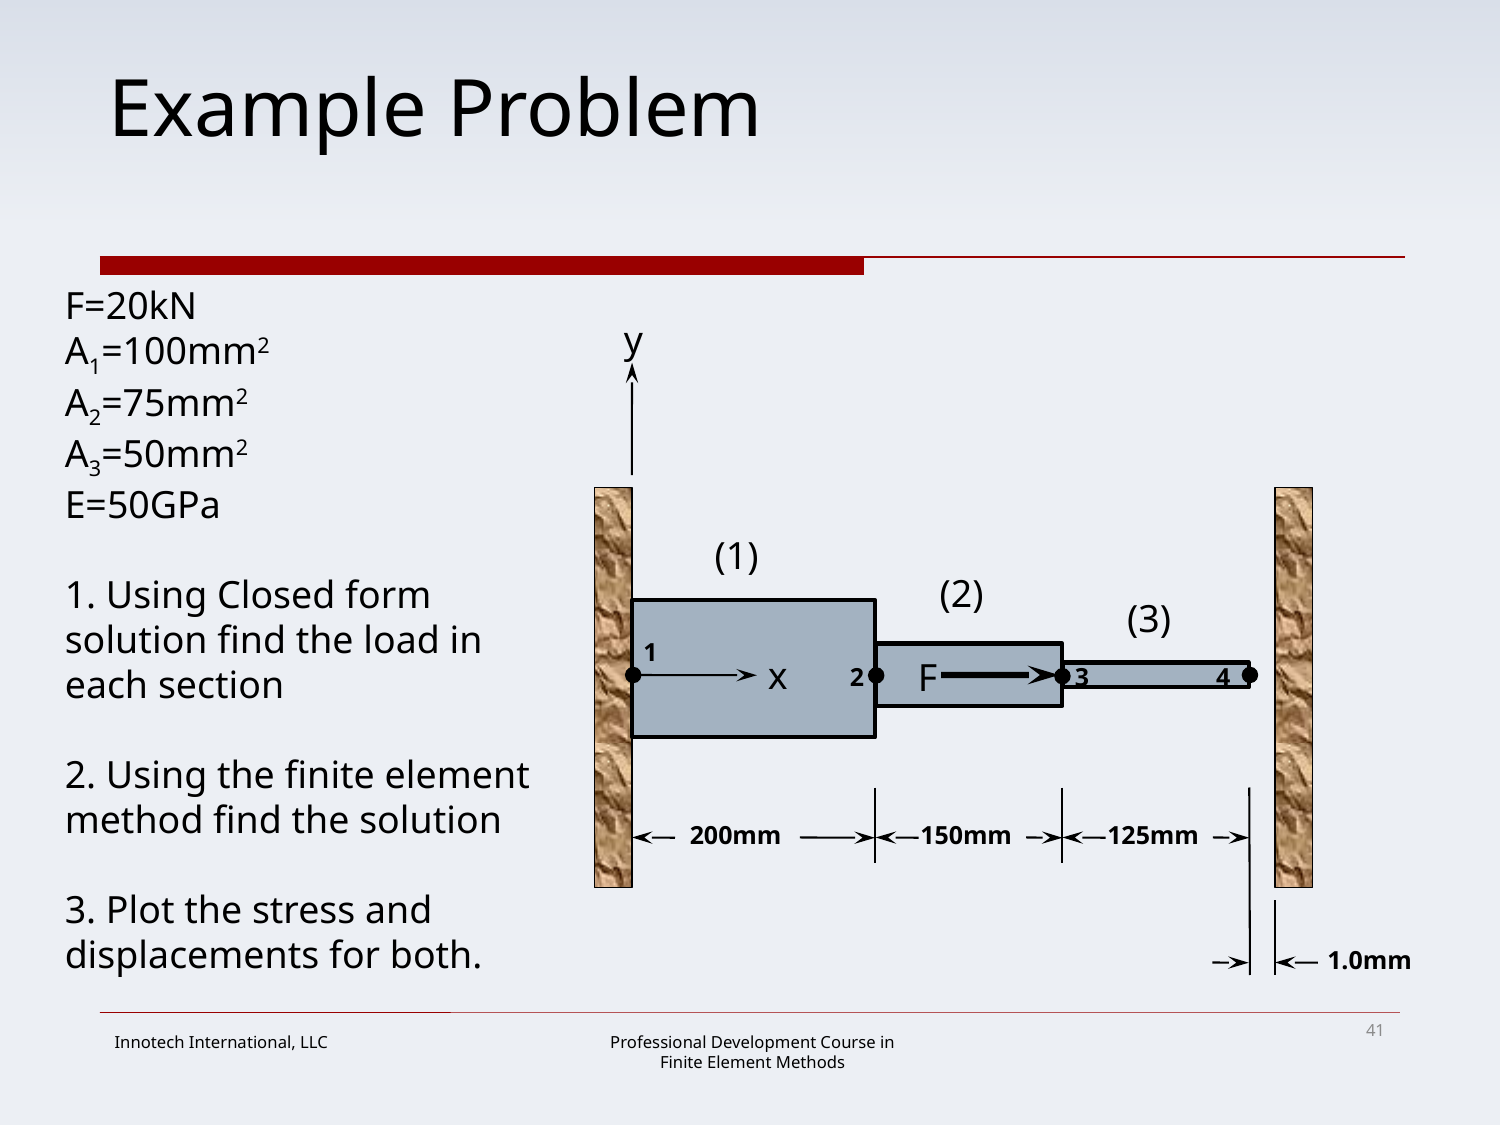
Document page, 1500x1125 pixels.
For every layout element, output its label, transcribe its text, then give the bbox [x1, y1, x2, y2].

text_box (2) [924, 562, 1013, 623]
text_box [1275, 487, 1313, 879]
text_box [631, 599, 875, 738]
text_box [594, 487, 632, 888]
text_box [625, 669, 632, 683]
text_box 125mm [1092, 812, 1225, 858]
text_box x [753, 644, 804, 705]
text_box F [903, 646, 953, 706]
title Example Problem [94, 50, 1407, 250]
text_box [876, 643, 1063, 707]
text_box [880, 668, 884, 682]
text_box 4 [1201, 653, 1246, 699]
text_box [1242, 667, 1258, 683]
text_box F=20kN A1=100mm2 A2=75mm2 A3=50mm2 E=50GPa 1. Using Closed form solution find the load in each section 2. Using the finite element method find the solution 3. Plot the stress and displacements for both. [49, 274, 591, 984]
slide_number 41 [1050, 1012, 1400, 1073]
text_box 1 [628, 629, 673, 675]
text_box 1.0mm [1312, 937, 1445, 983]
text_box 2 [835, 653, 880, 699]
text_box [1105, 662, 1201, 688]
text_box 200mm [675, 812, 807, 858]
text_box y [609, 308, 659, 369]
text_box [1275, 882, 1313, 887]
text_box (1) [699, 524, 788, 585]
text_box 3 [1060, 653, 1105, 699]
text_box (3) [1112, 587, 1200, 648]
text_box 150mm [905, 812, 1038, 858]
